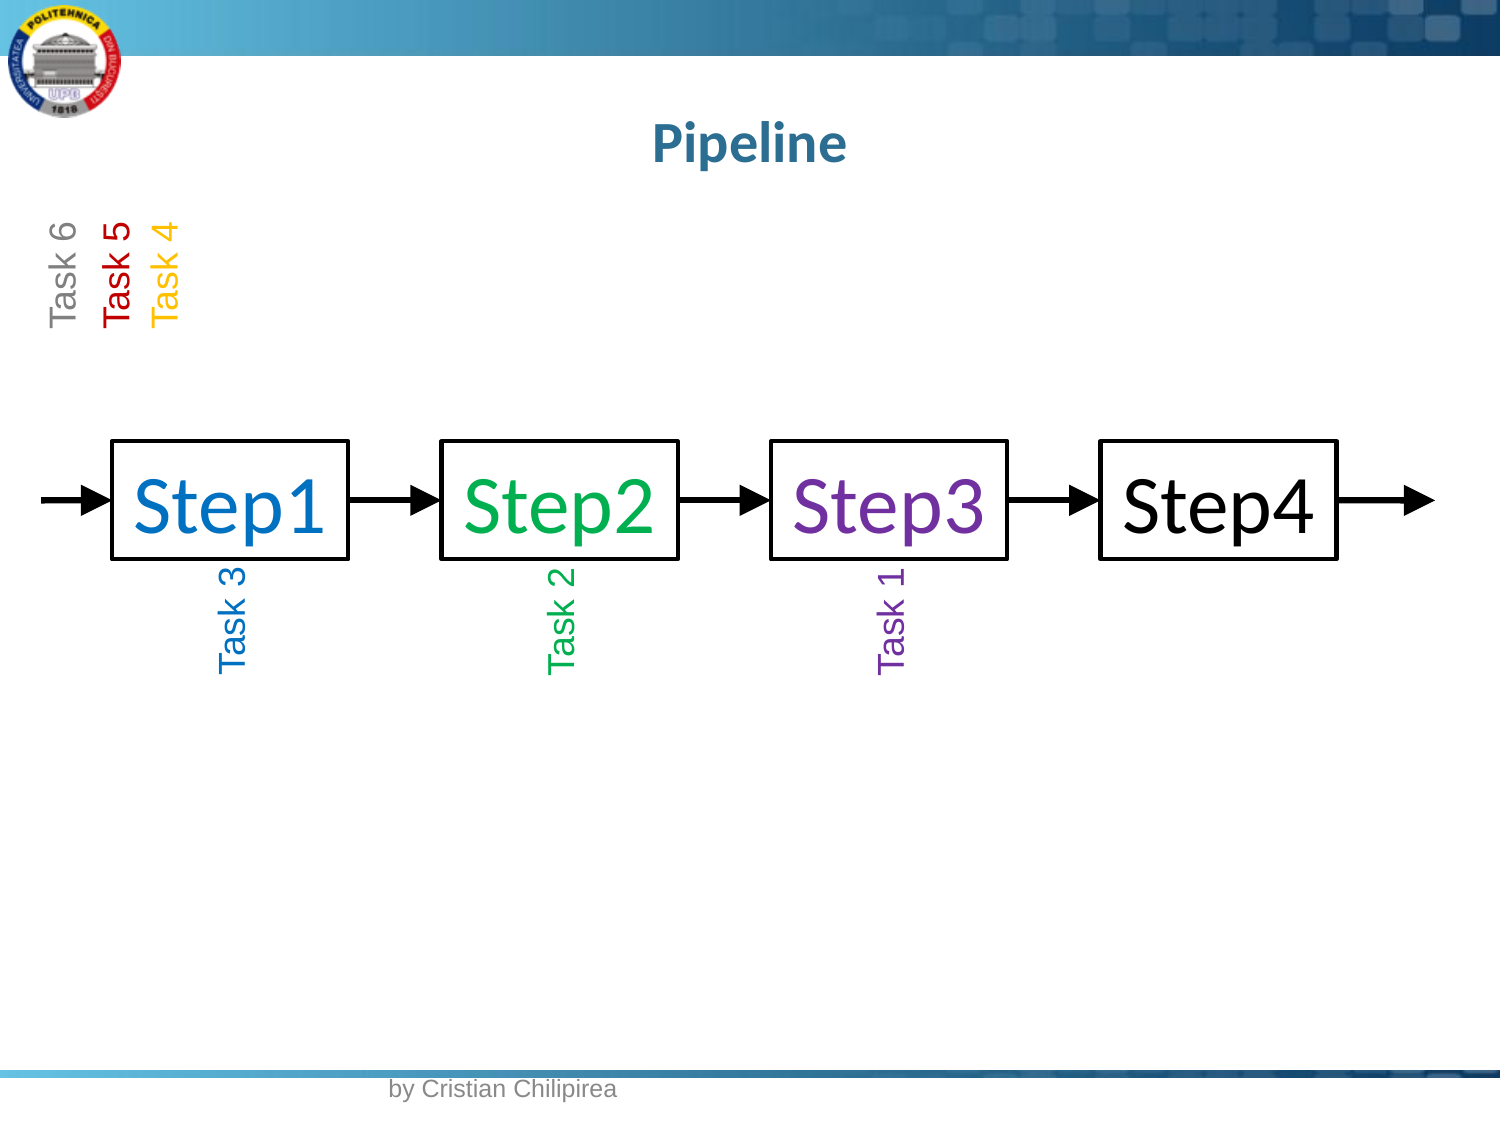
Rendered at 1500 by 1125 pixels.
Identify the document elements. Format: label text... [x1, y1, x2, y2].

text_box Step3 [769, 439, 1009, 561]
picture [0, 1070, 1500, 1078]
footer by Cristian Chilipirea [373, 1074, 1127, 1111]
text_box Task 1 [858, 552, 919, 691]
text_box Step4 [1098, 439, 1339, 561]
text_box Step1 [110, 439, 350, 561]
text_box Task 5 [91, 206, 145, 345]
text_box Task 3 [199, 552, 260, 691]
picture [0, 0, 1500, 118]
text_box Task 4 [145, 206, 193, 345]
text_box Task 6 [30, 206, 91, 345]
text_box Step2 [439, 439, 680, 561]
title Pipeline [51, 102, 1449, 178]
text_box Task 2 [529, 552, 590, 691]
